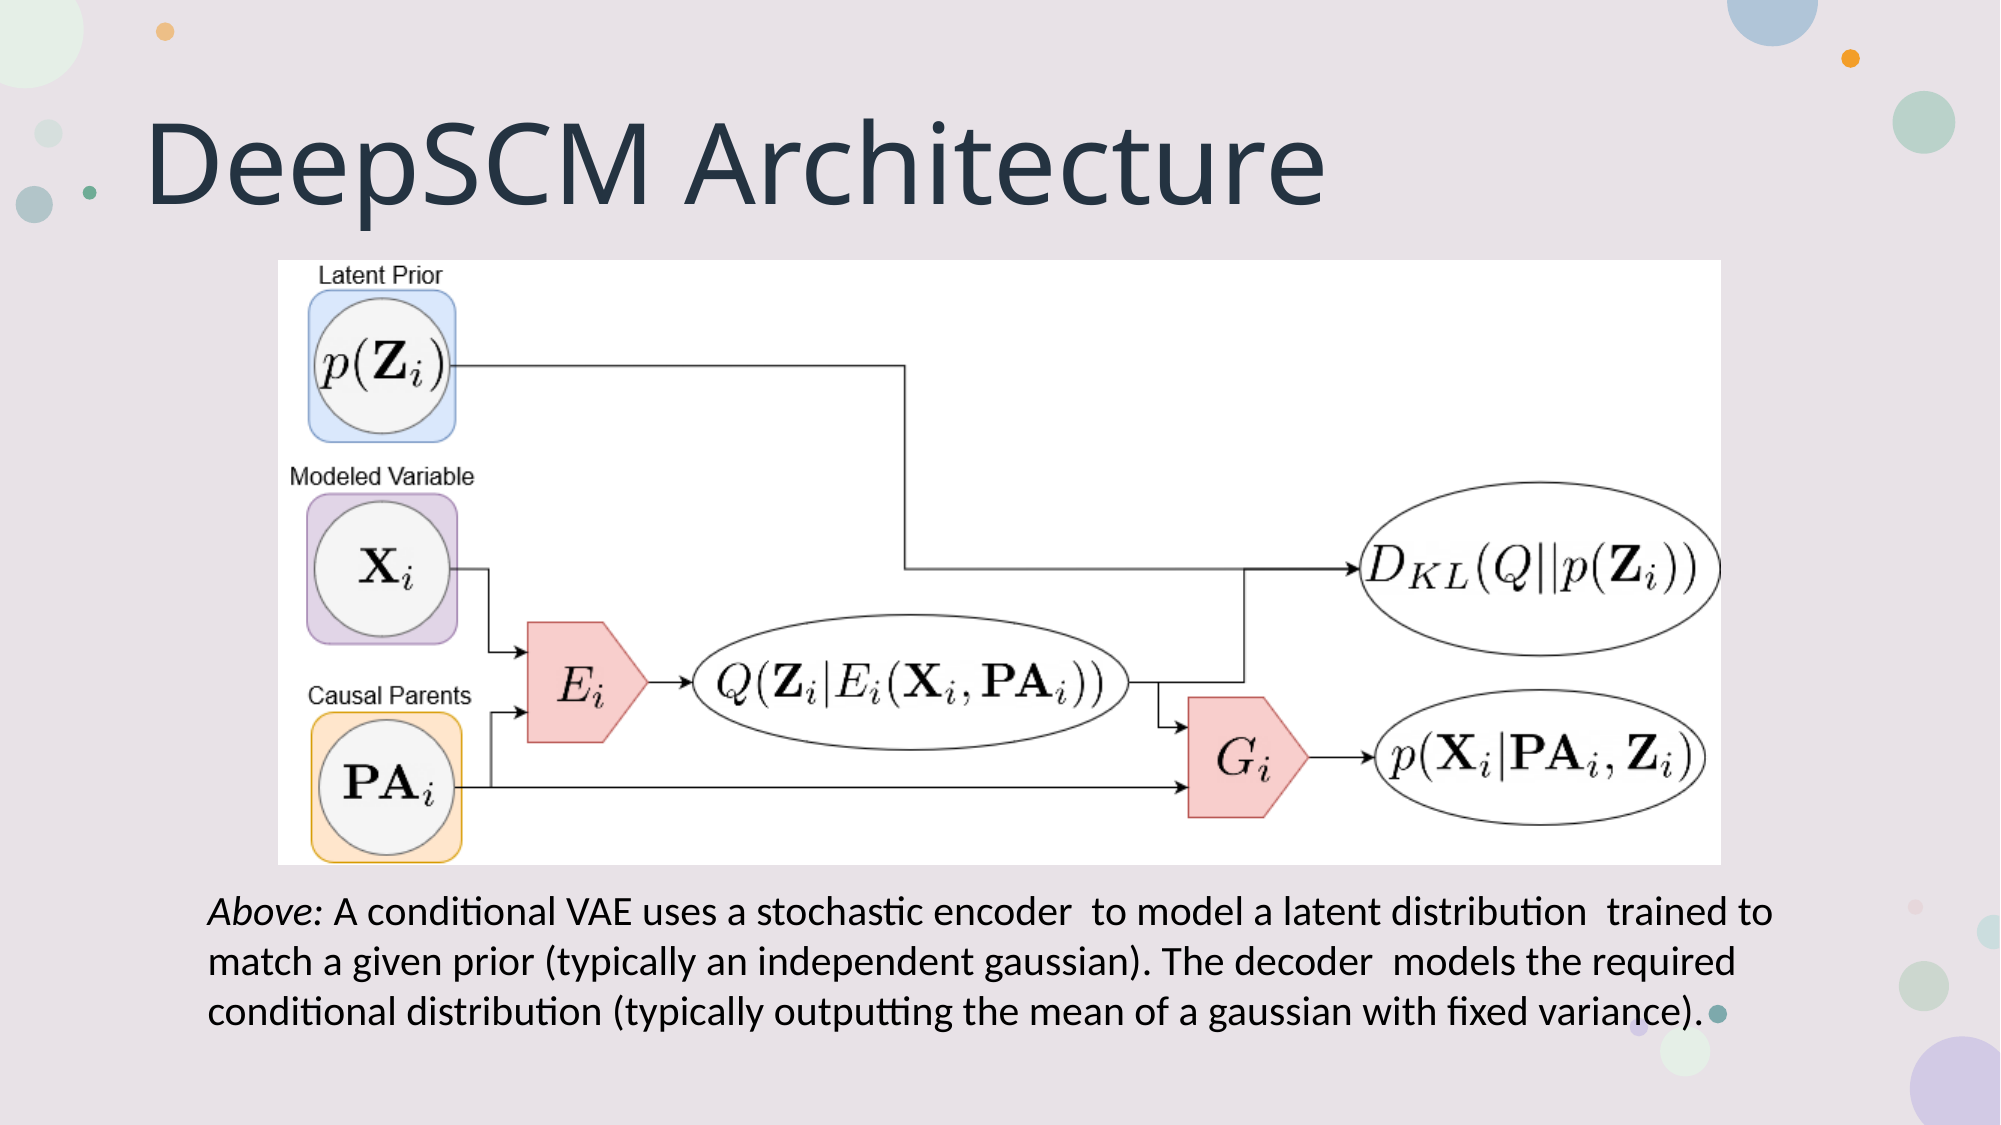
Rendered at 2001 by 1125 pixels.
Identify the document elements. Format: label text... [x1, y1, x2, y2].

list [278, 260, 1722, 865]
title DeepSCM Architecture [127, 59, 1877, 278]
